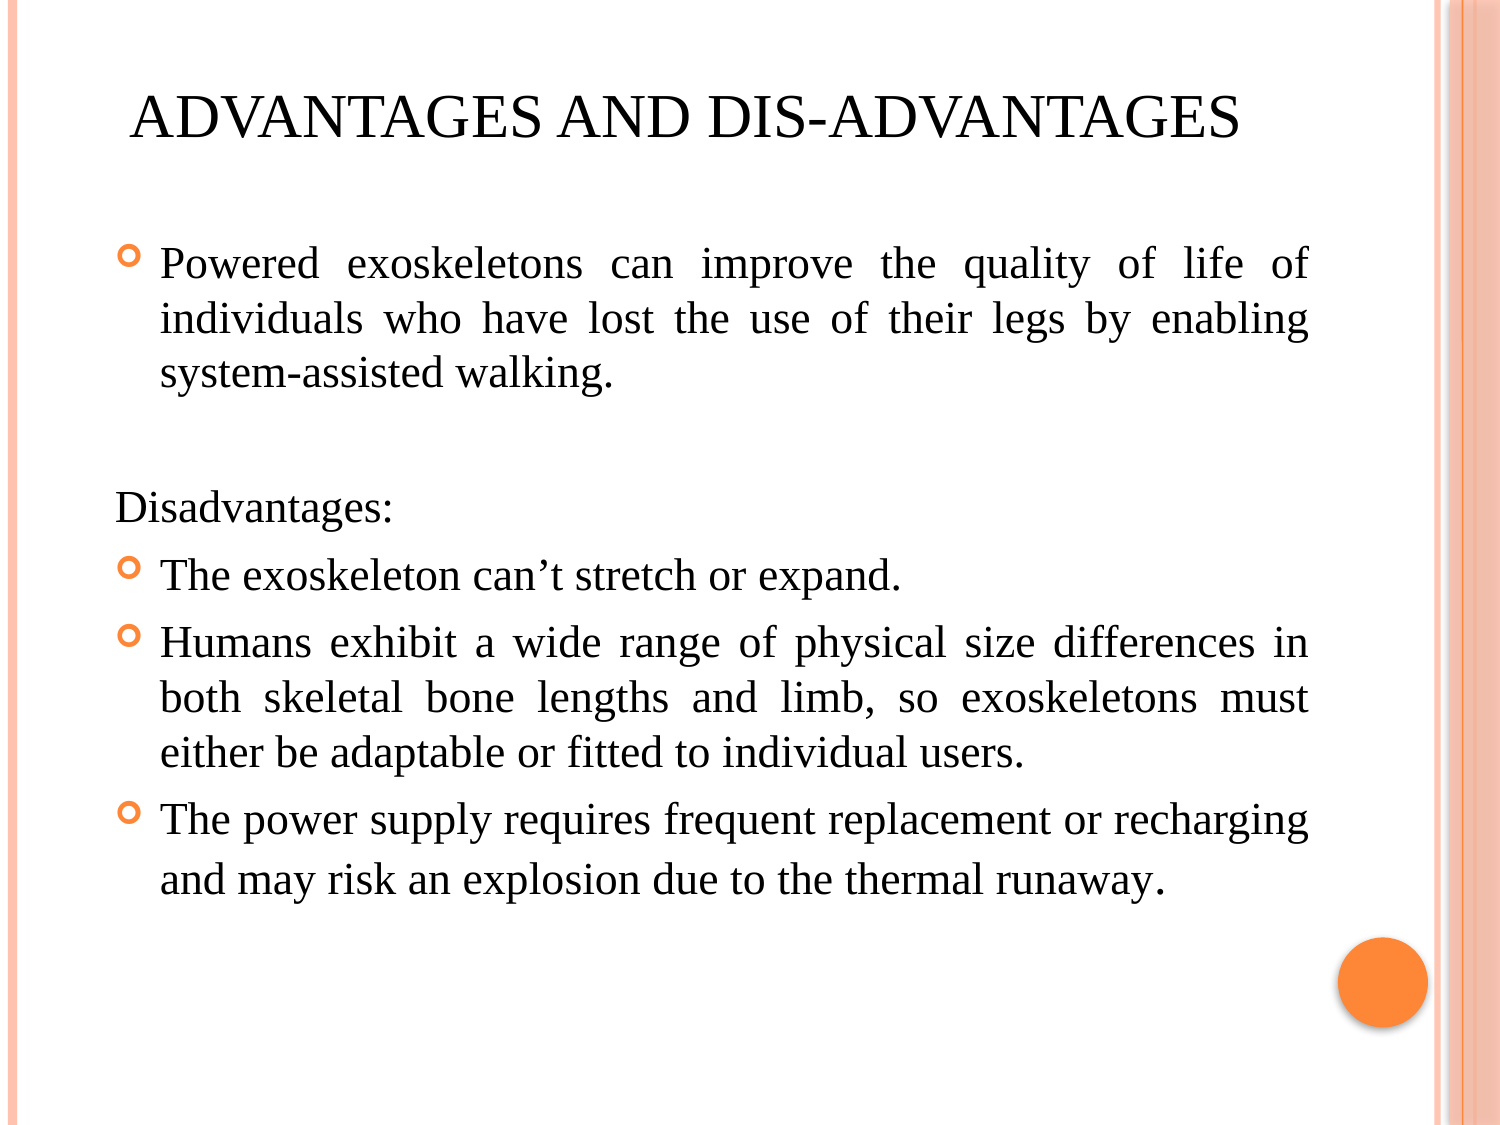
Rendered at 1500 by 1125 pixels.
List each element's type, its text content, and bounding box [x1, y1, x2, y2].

title Advantages and Dis-advantages [75, 45, 1300, 233]
list Powered exoskeletons can improve the quality of life of individuals who have lost the use of their legs by enabling system-assisted walking. Disadvantages: The exoskeleton can’t stretch or expand. Humans exhibit a wide range of physical size differences in both skeletal bone lengths and limb, so exoskeletons must either be adaptable or fitted to individual users. The power supply requires frequent replacement or recharging and may risk an explosion due to the thermal runaway. [99, 224, 1325, 1025]
